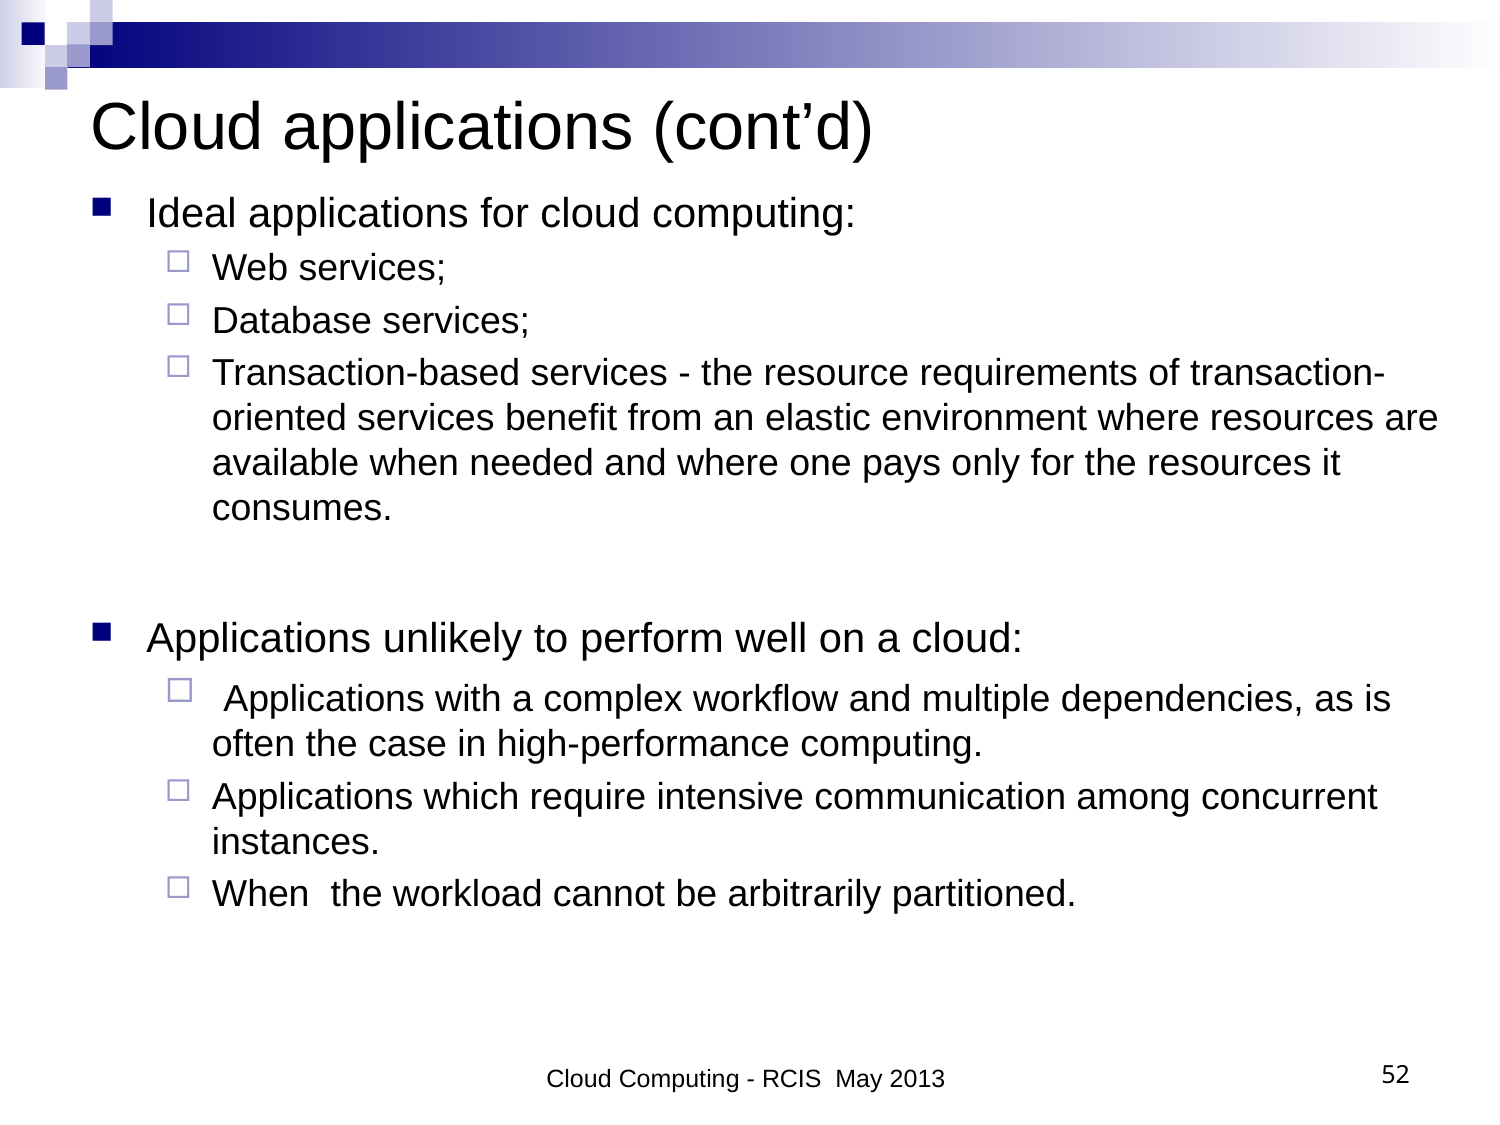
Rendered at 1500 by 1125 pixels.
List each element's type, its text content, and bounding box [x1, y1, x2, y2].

slide_number 52 [1074, 1024, 1426, 1101]
footer Cloud Computing - RCIS May 2013 [512, 1024, 988, 1101]
list Ideal applications for cloud computing: Web services; Database services; Transaction-based services - the resource requirements of transaction-oriented services benefit from an elastic environment where resources are available when needed and where one pays only for the resources it consumes. Applications unlikely to perform well on a cloud: Applications with a complex workflow and multiple dependencies, as is often the case in high-performance computing. Applications which require intensive communication among concurrent instances. When the workload cannot be arbitrarily partitioned. [74, 177, 1474, 1019]
title Cloud applications (cont’d) [74, 74, 1426, 171]
